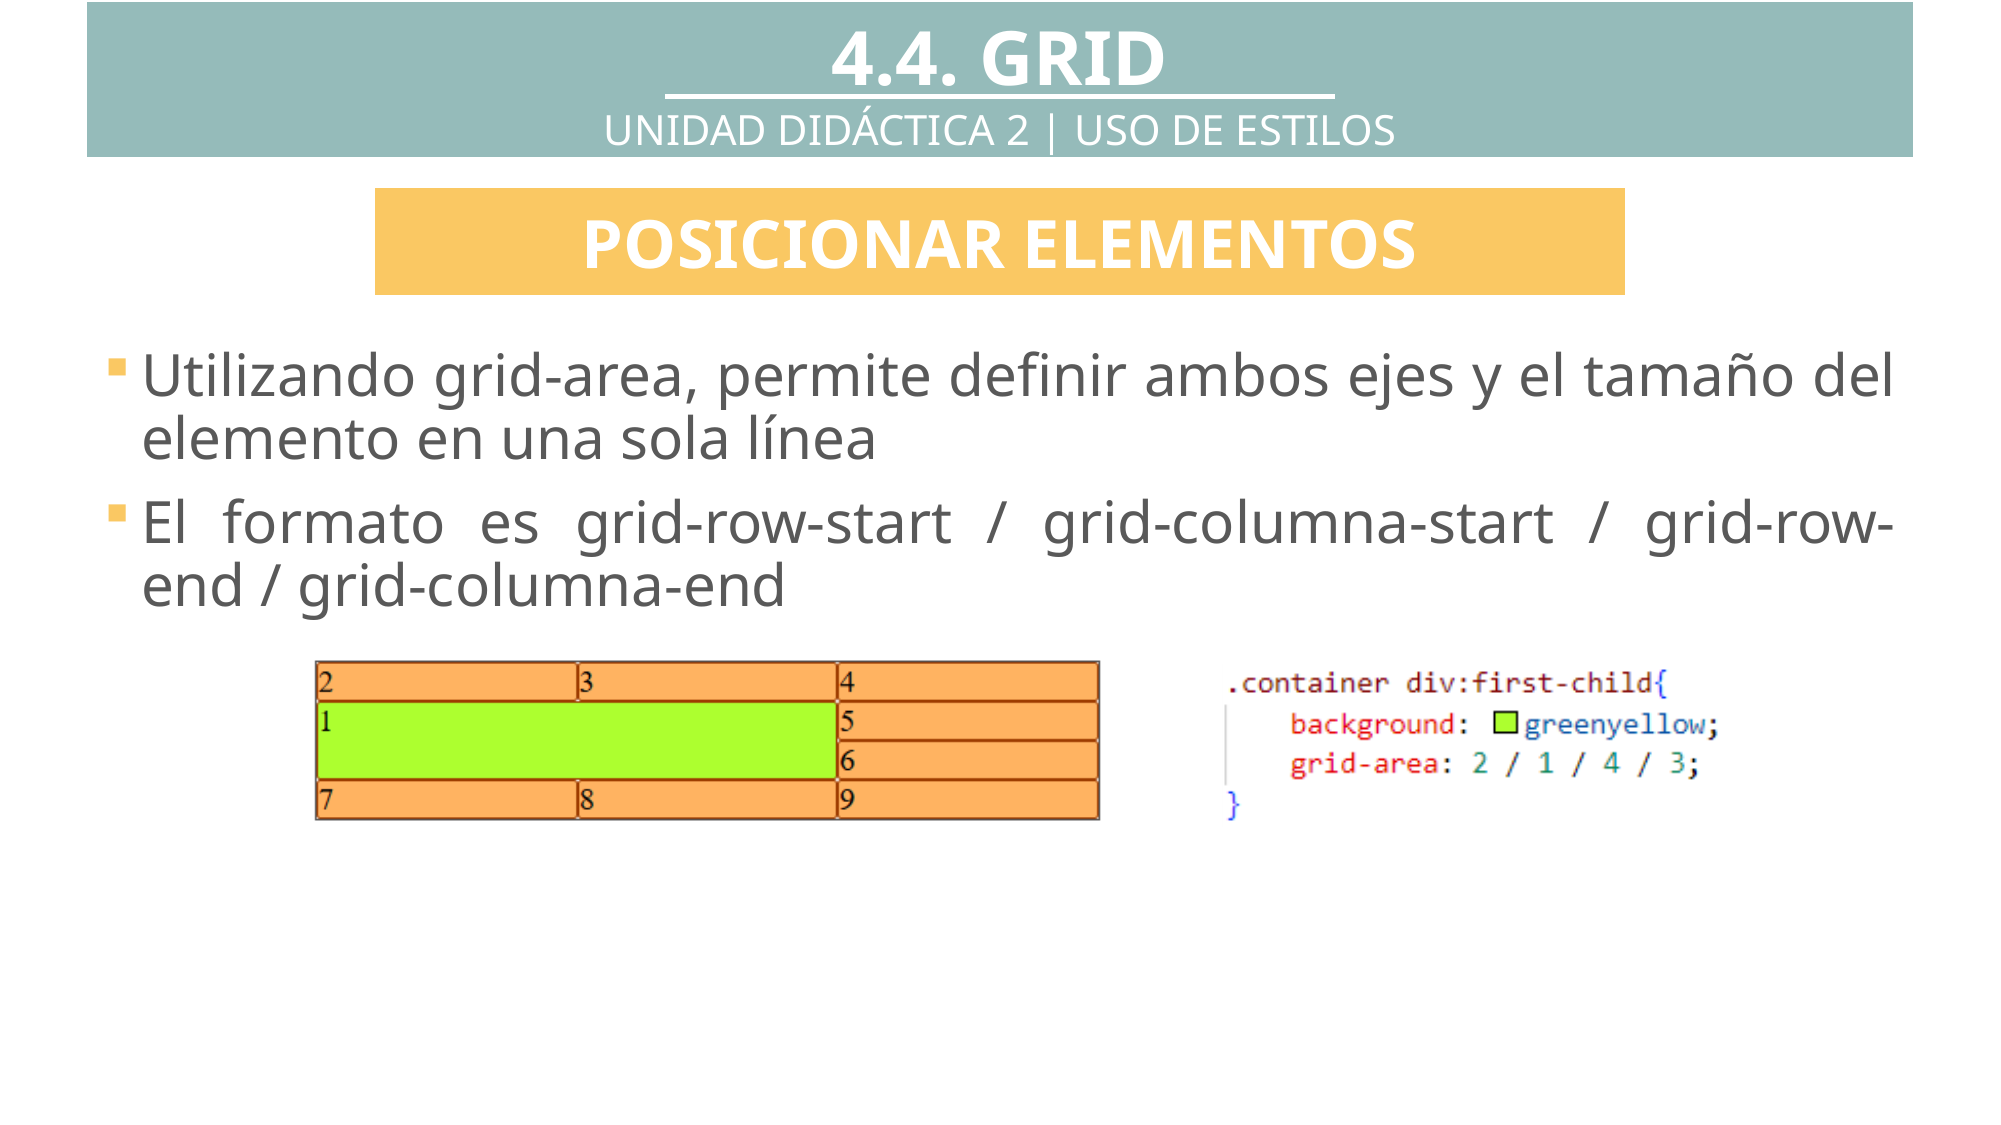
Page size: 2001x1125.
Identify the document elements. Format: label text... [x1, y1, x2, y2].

picture [308, 652, 1102, 828]
text_box POSICIONAR ELEMENTOS [375, 188, 1625, 295]
text_box 4.4. GRID [87, 2, 1913, 102]
text_box UNIDAD DIDÁCTICA 2 | USO DE ESTILOS [87, 102, 1913, 157]
picture [1220, 664, 1730, 828]
list Utilizando grid-area, permite definir ambos ejes y el tamaño del elemento en una sola línea El formato es grid-row-start / grid-columna-start / grid-row-end / grid-columna-end [88, 248, 1912, 1082]
